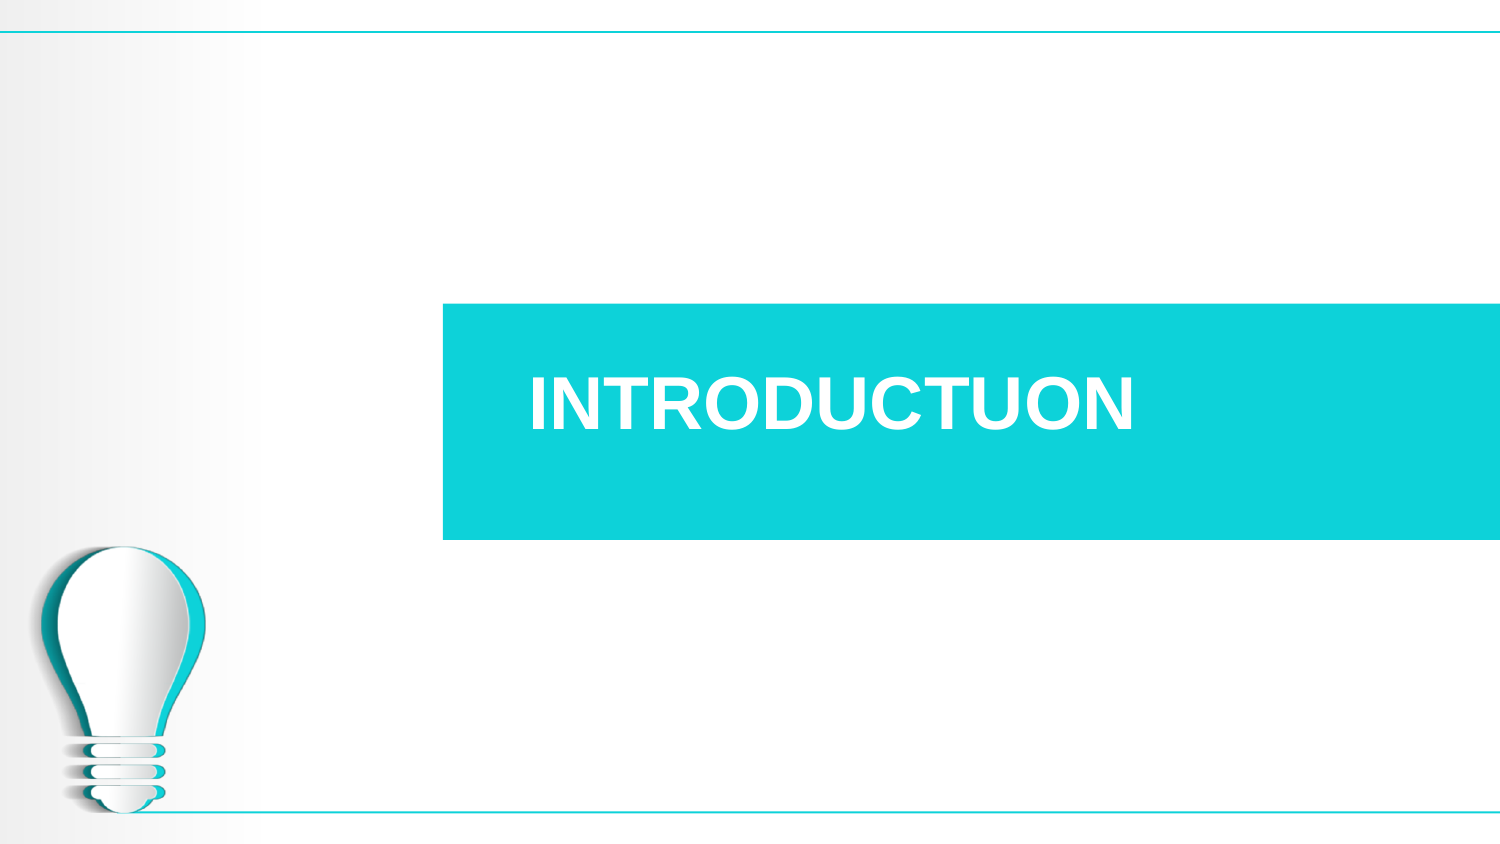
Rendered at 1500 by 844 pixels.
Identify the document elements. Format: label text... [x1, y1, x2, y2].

picture [27, 546, 206, 813]
title INTRODUCTUON [513, 366, 1412, 432]
